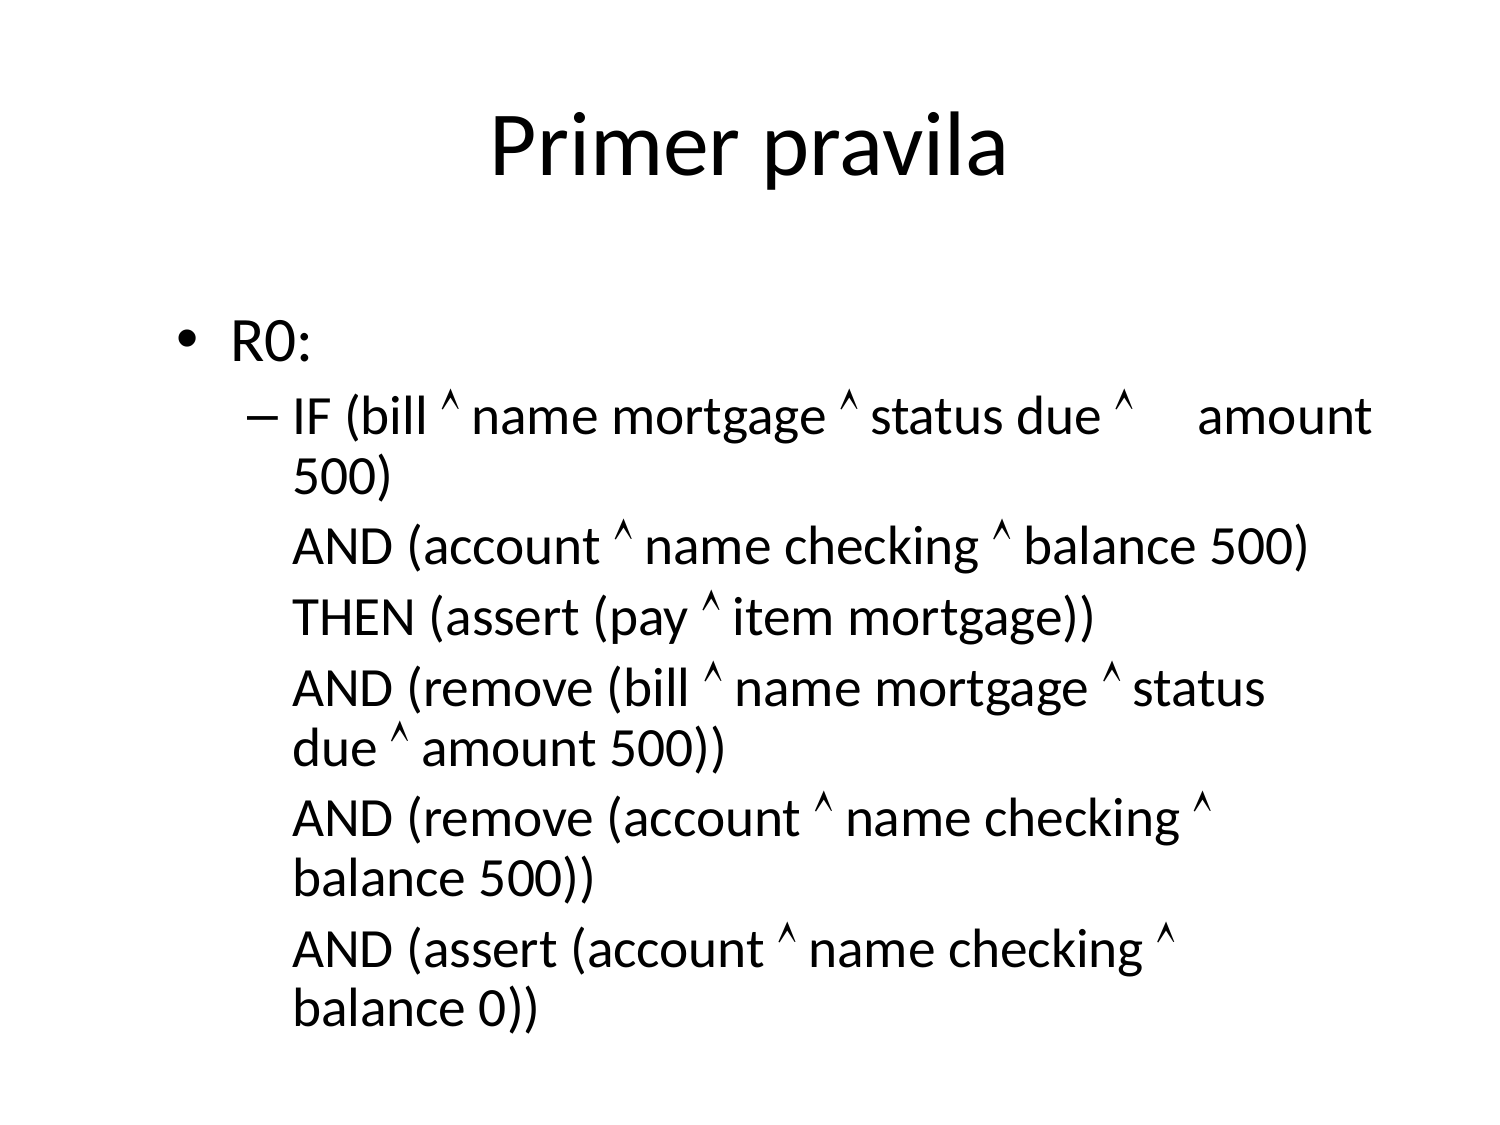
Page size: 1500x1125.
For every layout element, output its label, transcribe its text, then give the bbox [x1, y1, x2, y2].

title Primer pravila [75, 45, 1425, 233]
list R0: IF (bill  name mortgage  status due  amount 500) AND (account  name checking  balance 500) THEN (assert (pay  item mortgage)) AND (remove (bill  name mortgage  status due  amount 500)) AND (remove (account  name checking  balance 500)) AND (assert (account  name checking  balance 0)) [161, 299, 1454, 1053]
